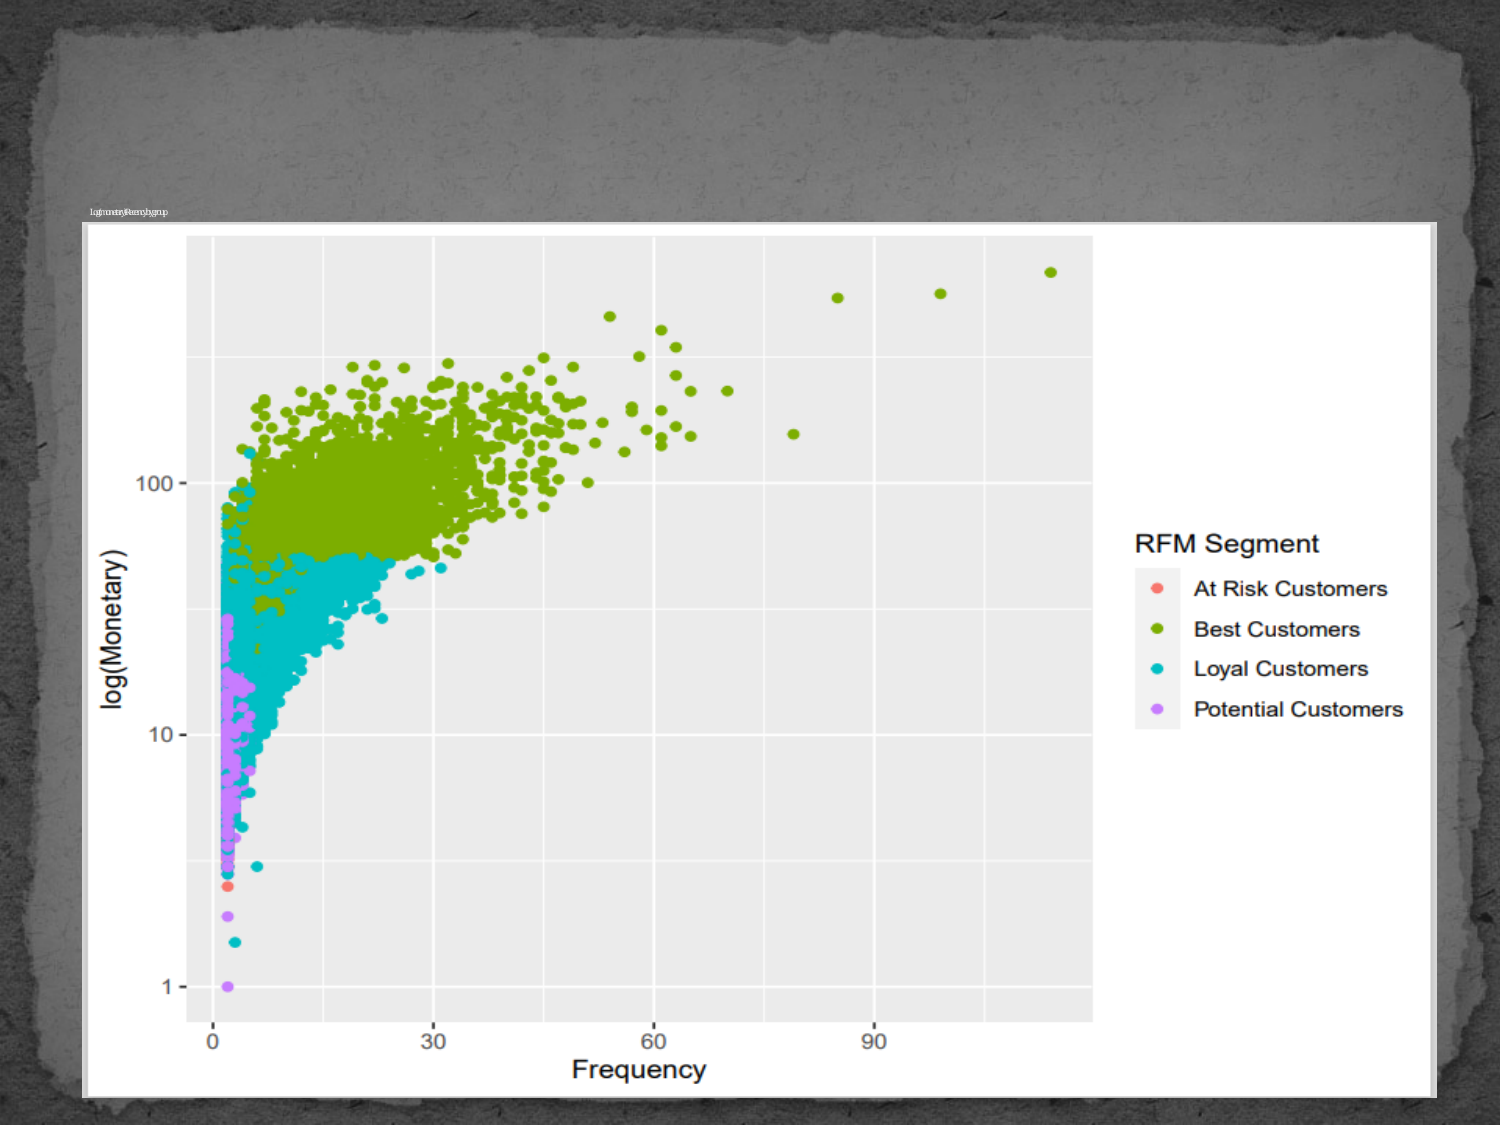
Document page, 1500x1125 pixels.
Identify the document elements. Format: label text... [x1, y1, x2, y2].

title Log(monetary)-Recency by group [74, 199, 1425, 221]
picture [82, 222, 1437, 1098]
